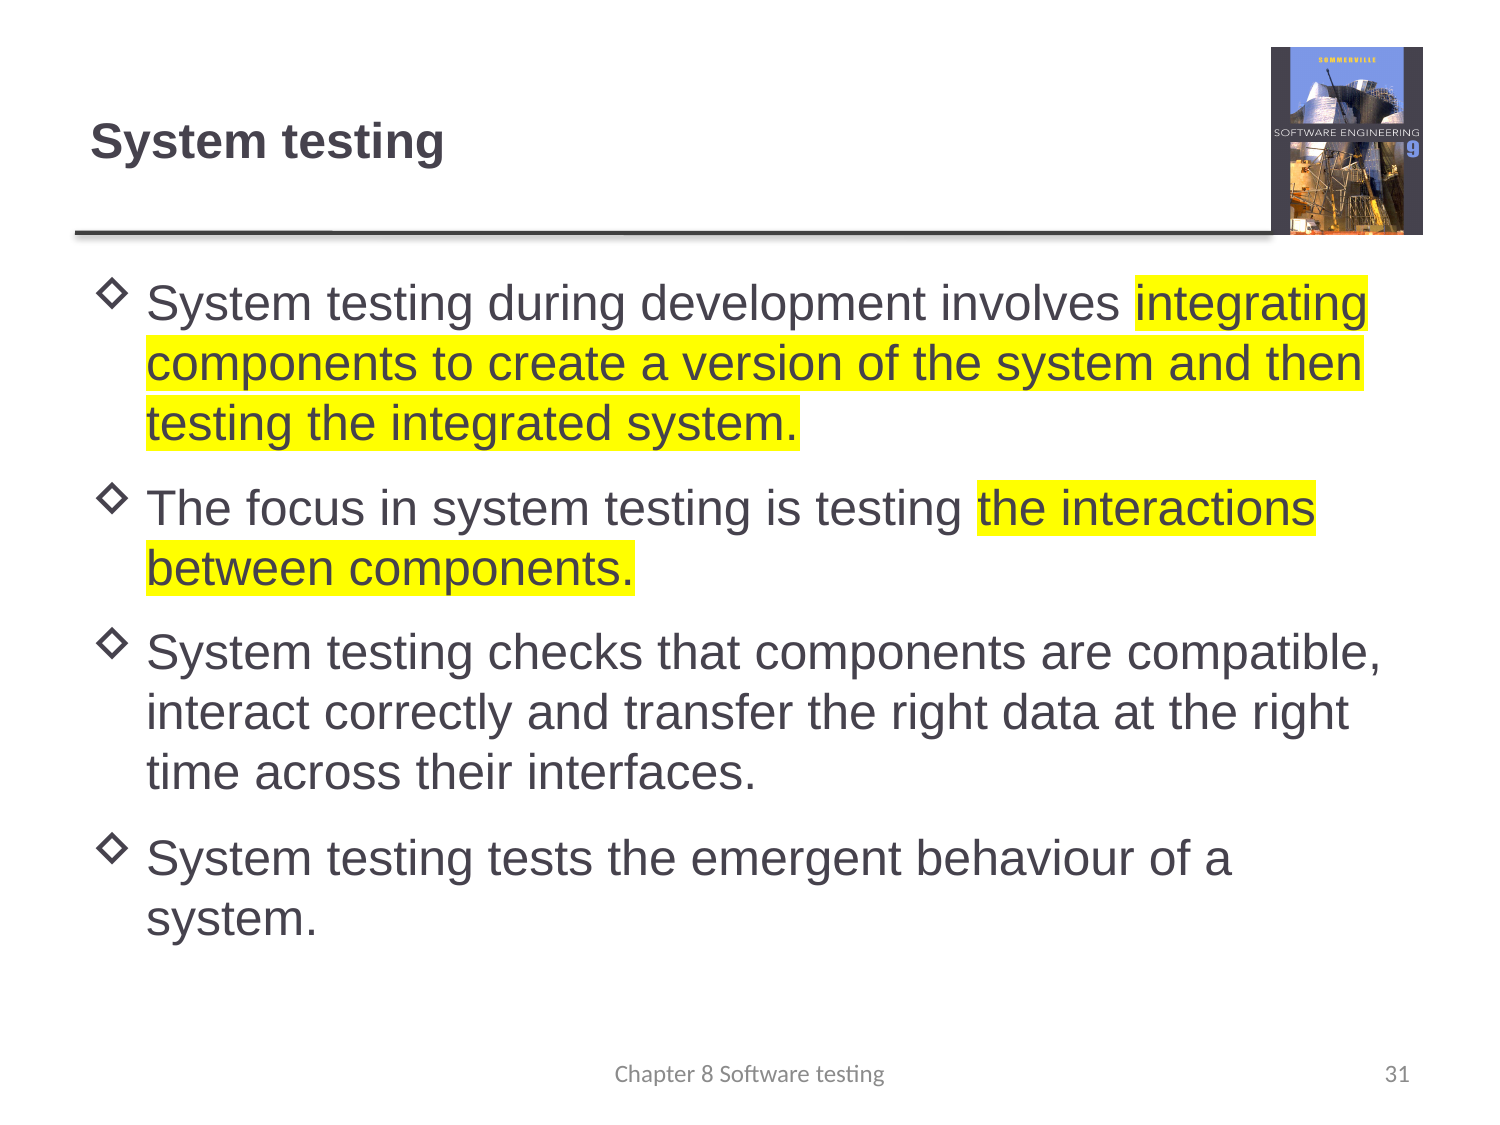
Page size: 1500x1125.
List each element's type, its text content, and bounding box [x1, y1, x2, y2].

footer Chapter 8 Software testing [512, 1042, 988, 1103]
title System testing [74, 44, 1272, 233]
list System testing during development involves integrating components to create a version of the system and then testing the integrated system. The focus in system testing is testing the interactions between components. System testing checks that components are compatible, interact correctly and transfer the right data at the right time across their interfaces. System testing tests the emergent behaviour of a system. [75, 262, 1425, 1005]
slide_number 31 [1074, 1042, 1425, 1103]
picture [1272, 47, 1423, 235]
